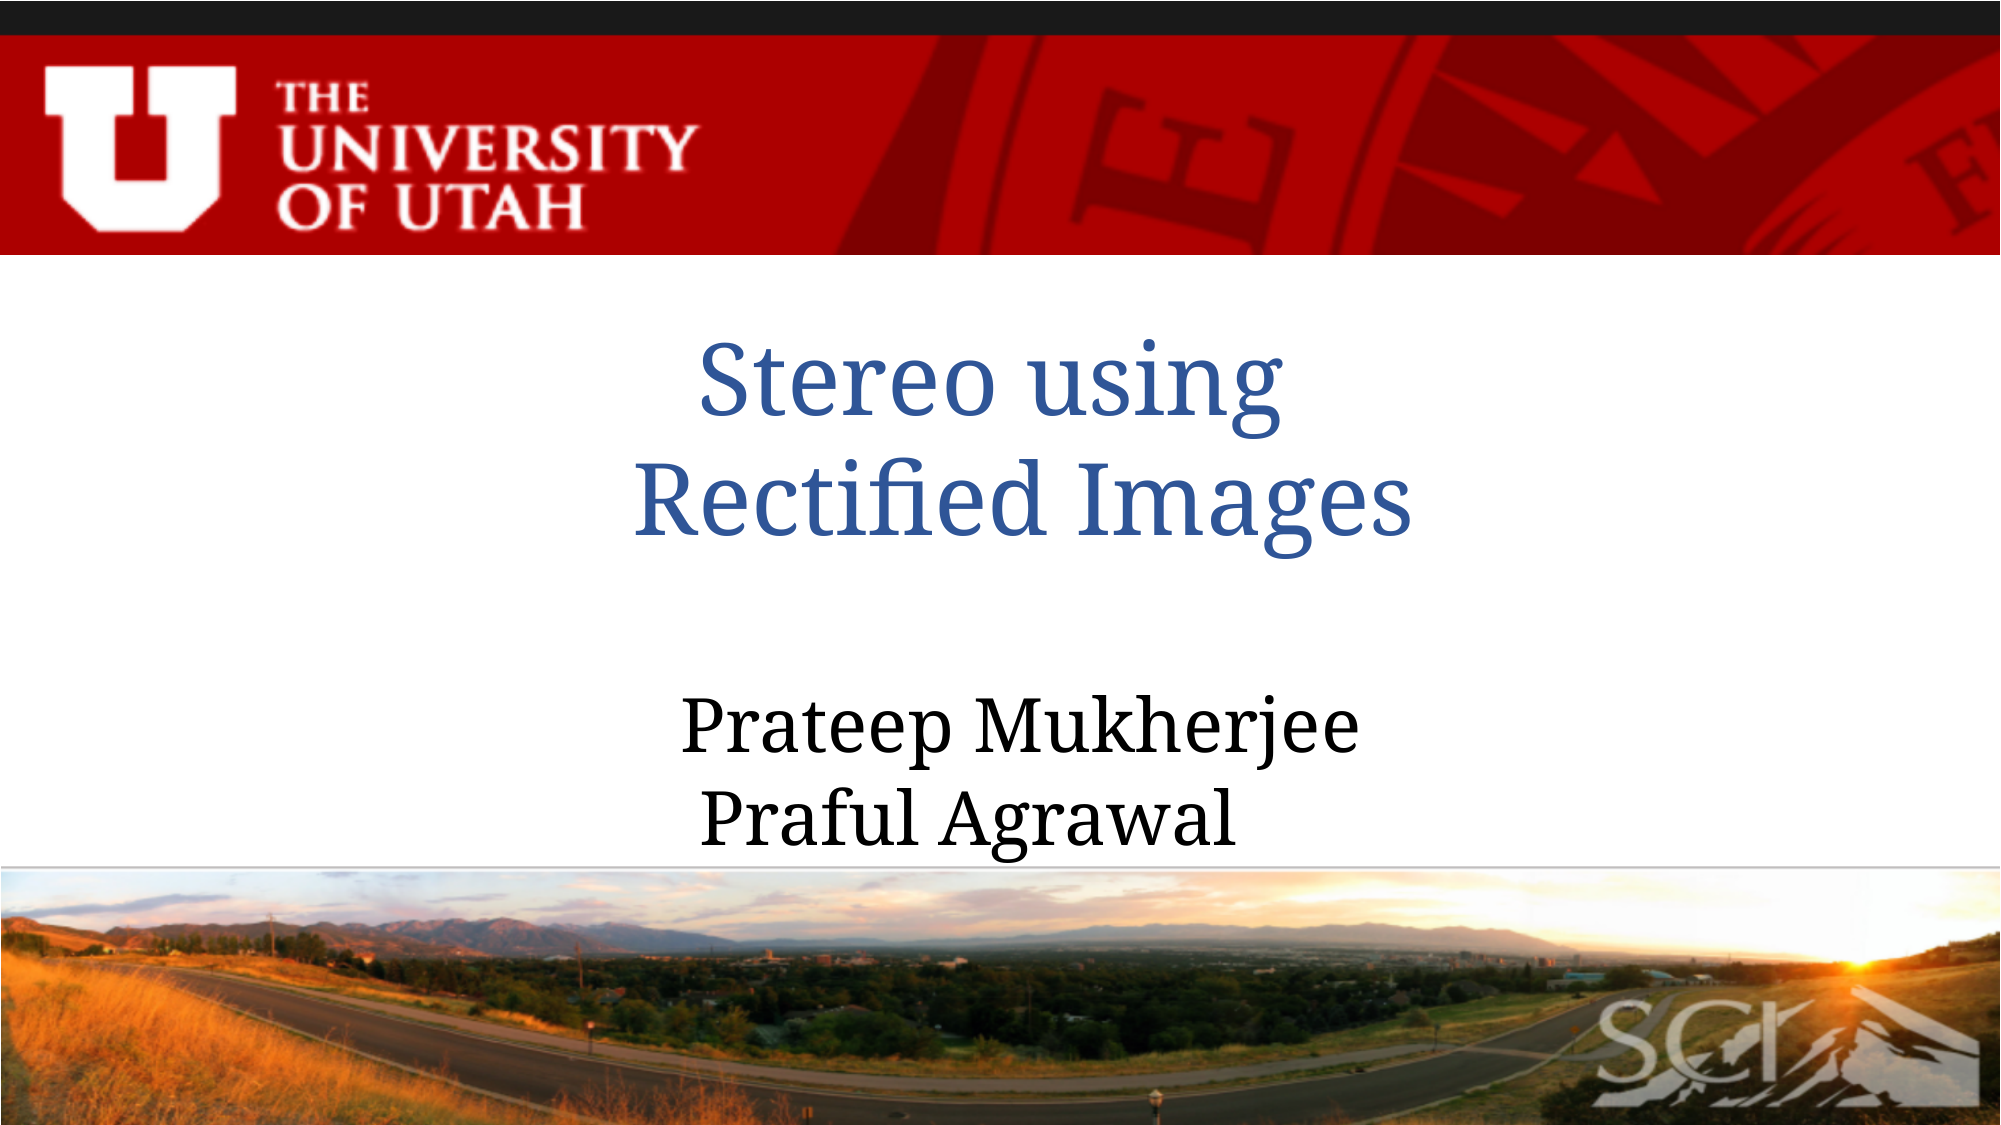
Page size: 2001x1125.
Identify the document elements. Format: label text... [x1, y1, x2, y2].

text_box Stereo using Rectified Images [311, 308, 1650, 564]
picture [0, 1, 2000, 255]
text_box Prateep Mukherjee Praful Agrawal [365, 653, 1704, 862]
picture [1, 862, 2000, 1125]
